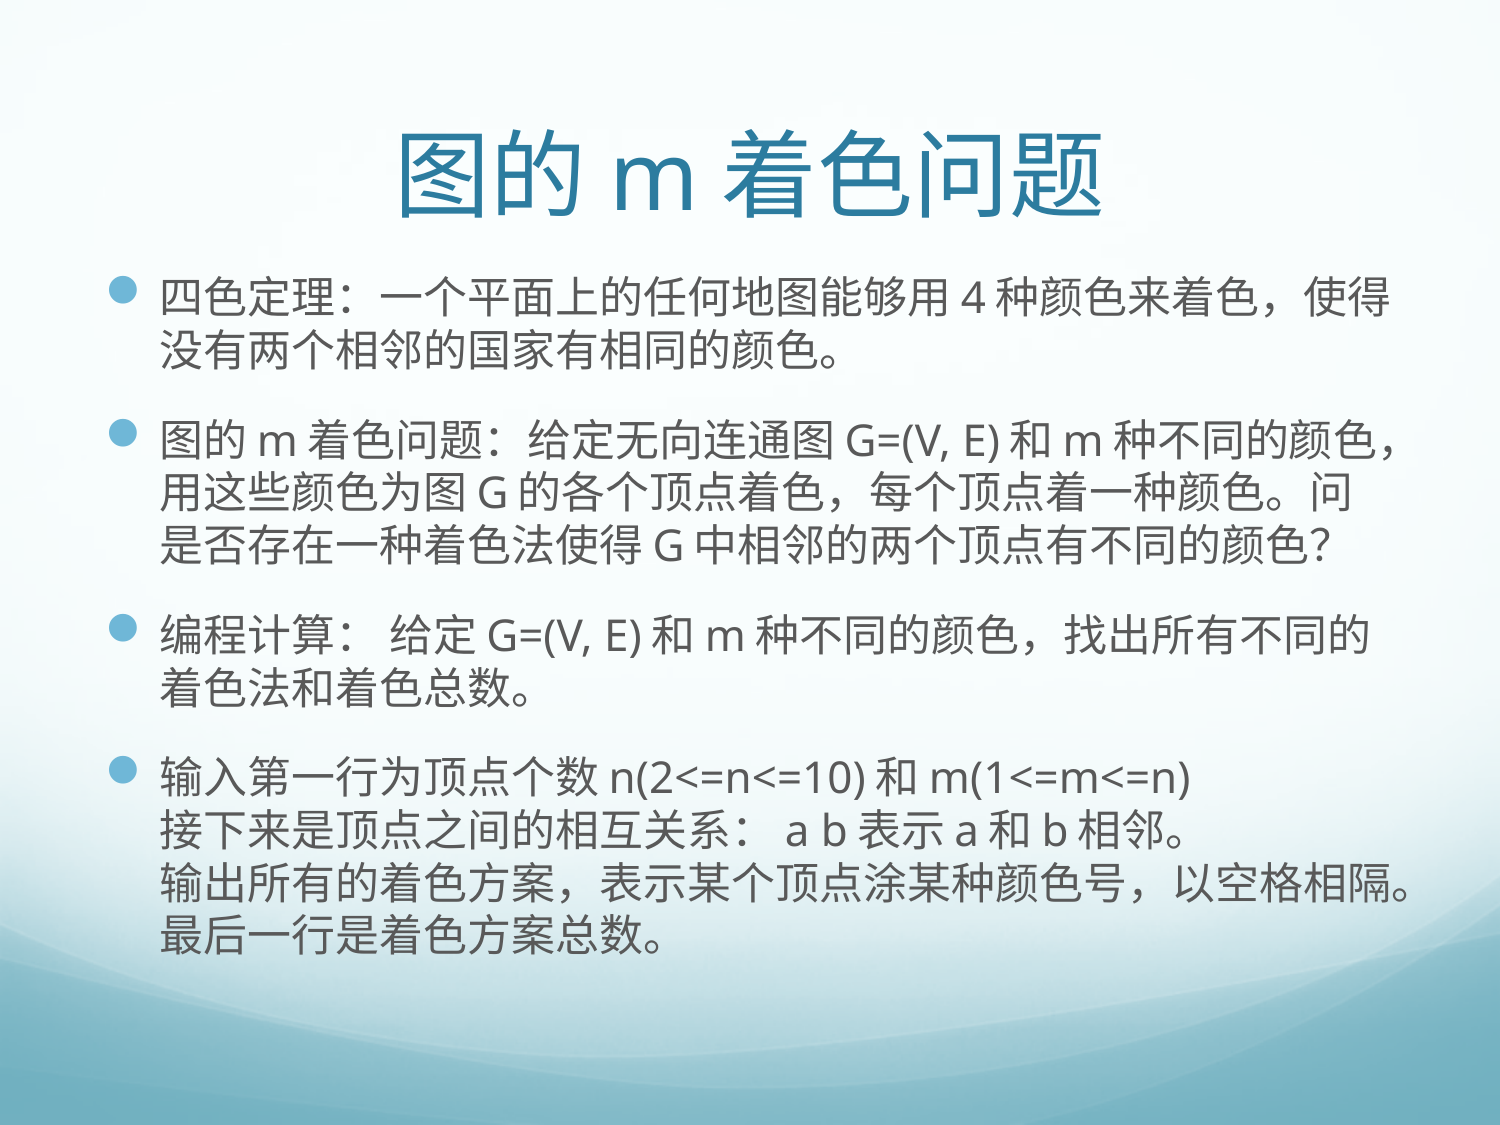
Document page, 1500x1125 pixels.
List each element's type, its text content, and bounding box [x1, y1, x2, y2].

title 图的m着色问题 [90, 17, 1410, 237]
list 四色定理：一个平面上的任何地图能够用4种颜色来着色，使得没有两个相邻的国家有相同的颜色。 图的m着色问题：给定无向连通图G=(V, E)和m种不同的颜色，用这些颜色为图G的各个顶点着色，每个顶点着一种颜色。问是否存在一种着色法使得G中相邻的两个顶点有不同的颜色？ 编程计算： 给定G=(V, E)和m种不同的颜色，找出所有不同的着色法和着色总数。 输入第一行为顶点个数n(2<=n<=10)和m(1<=m<=n) 接下来是顶点之间的相互关系：a b表示a和b相邻。 输出所有的着色方案，表示某个顶点涂某种颜色号，以空格相隔。最后一行是着色方案总数。 [90, 262, 1410, 975]
